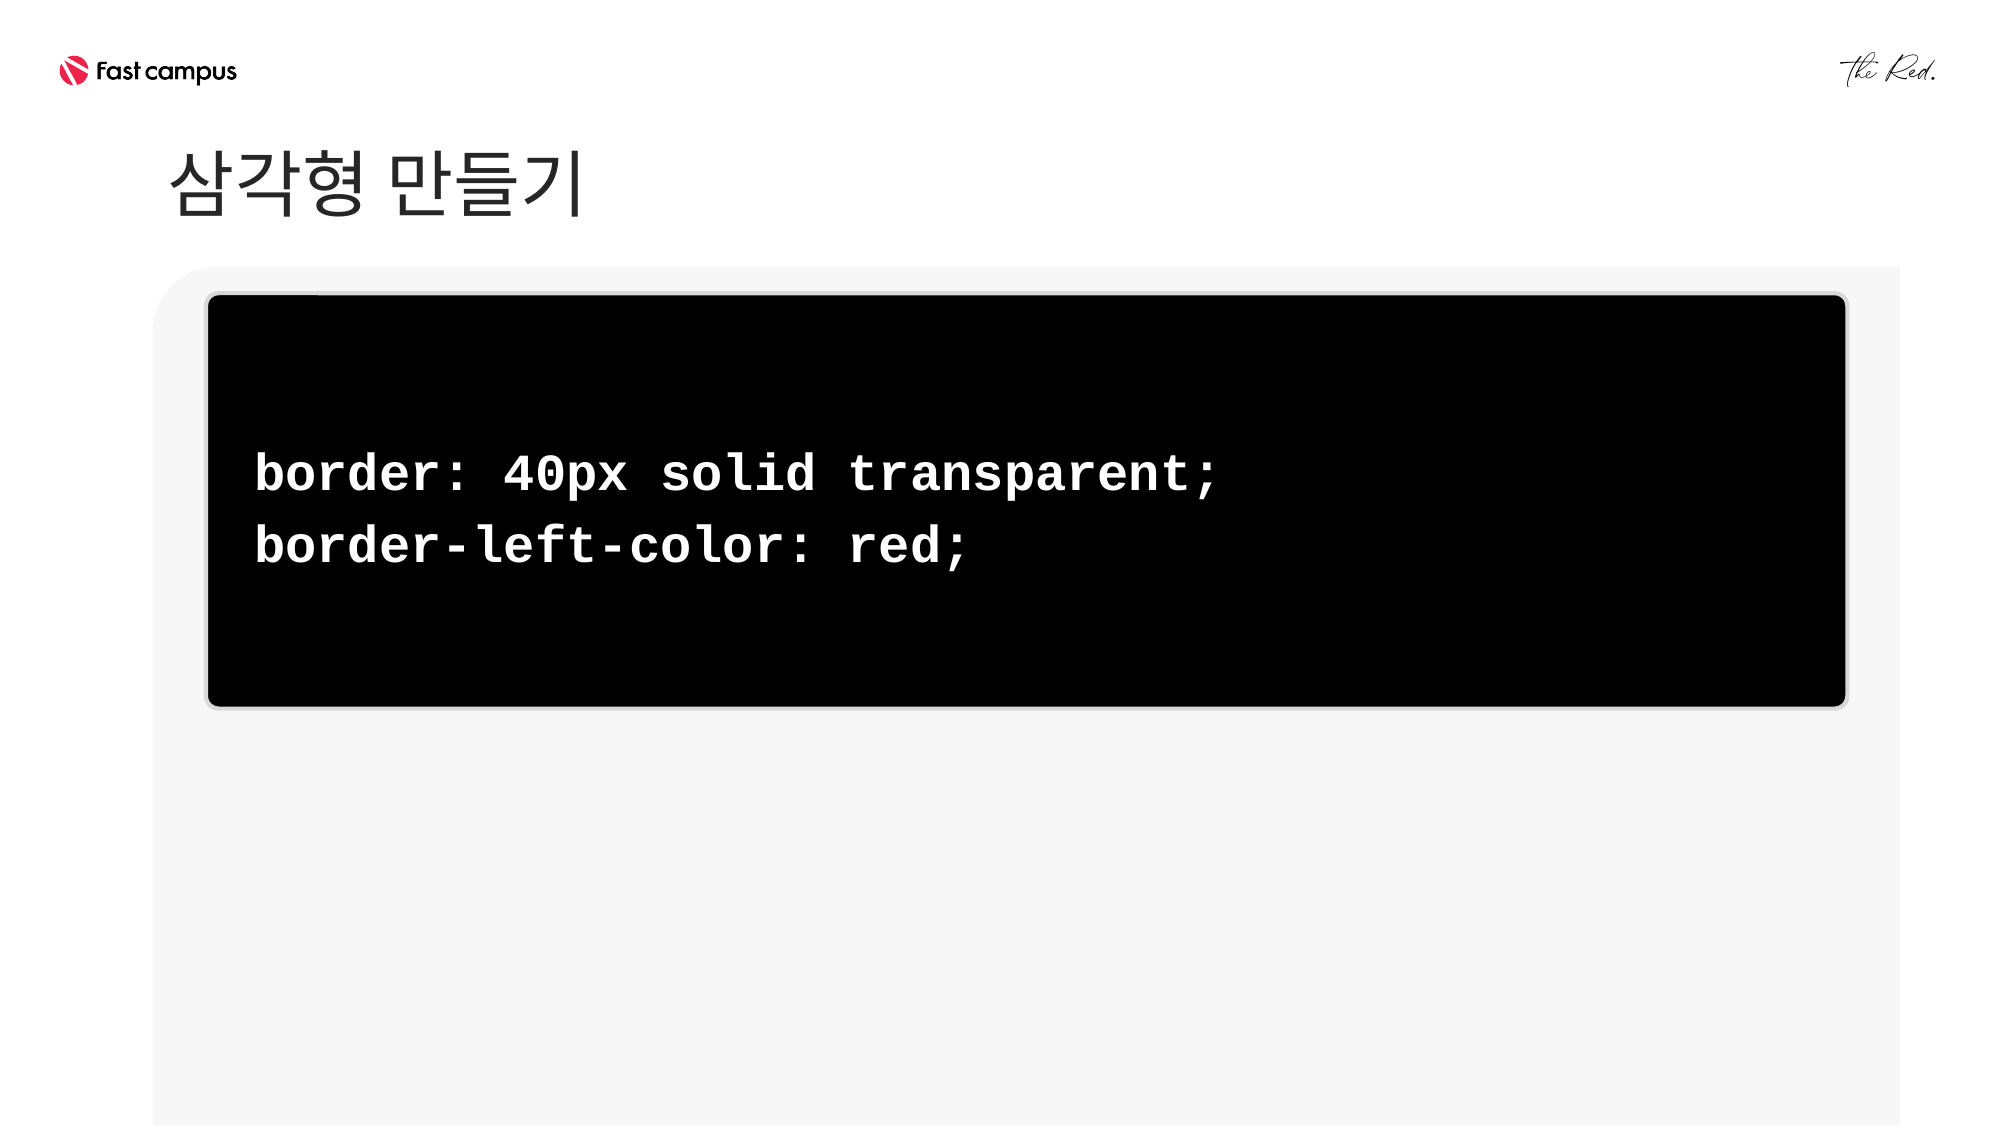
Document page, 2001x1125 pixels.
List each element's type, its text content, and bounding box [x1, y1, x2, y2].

text_box border: 40px solid transparent; border-left-color: red; [205, 293, 1848, 709]
picture [1840, 52, 1935, 87]
picture [57, 53, 239, 88]
list 삼각형 만들기 [153, 131, 2000, 232]
